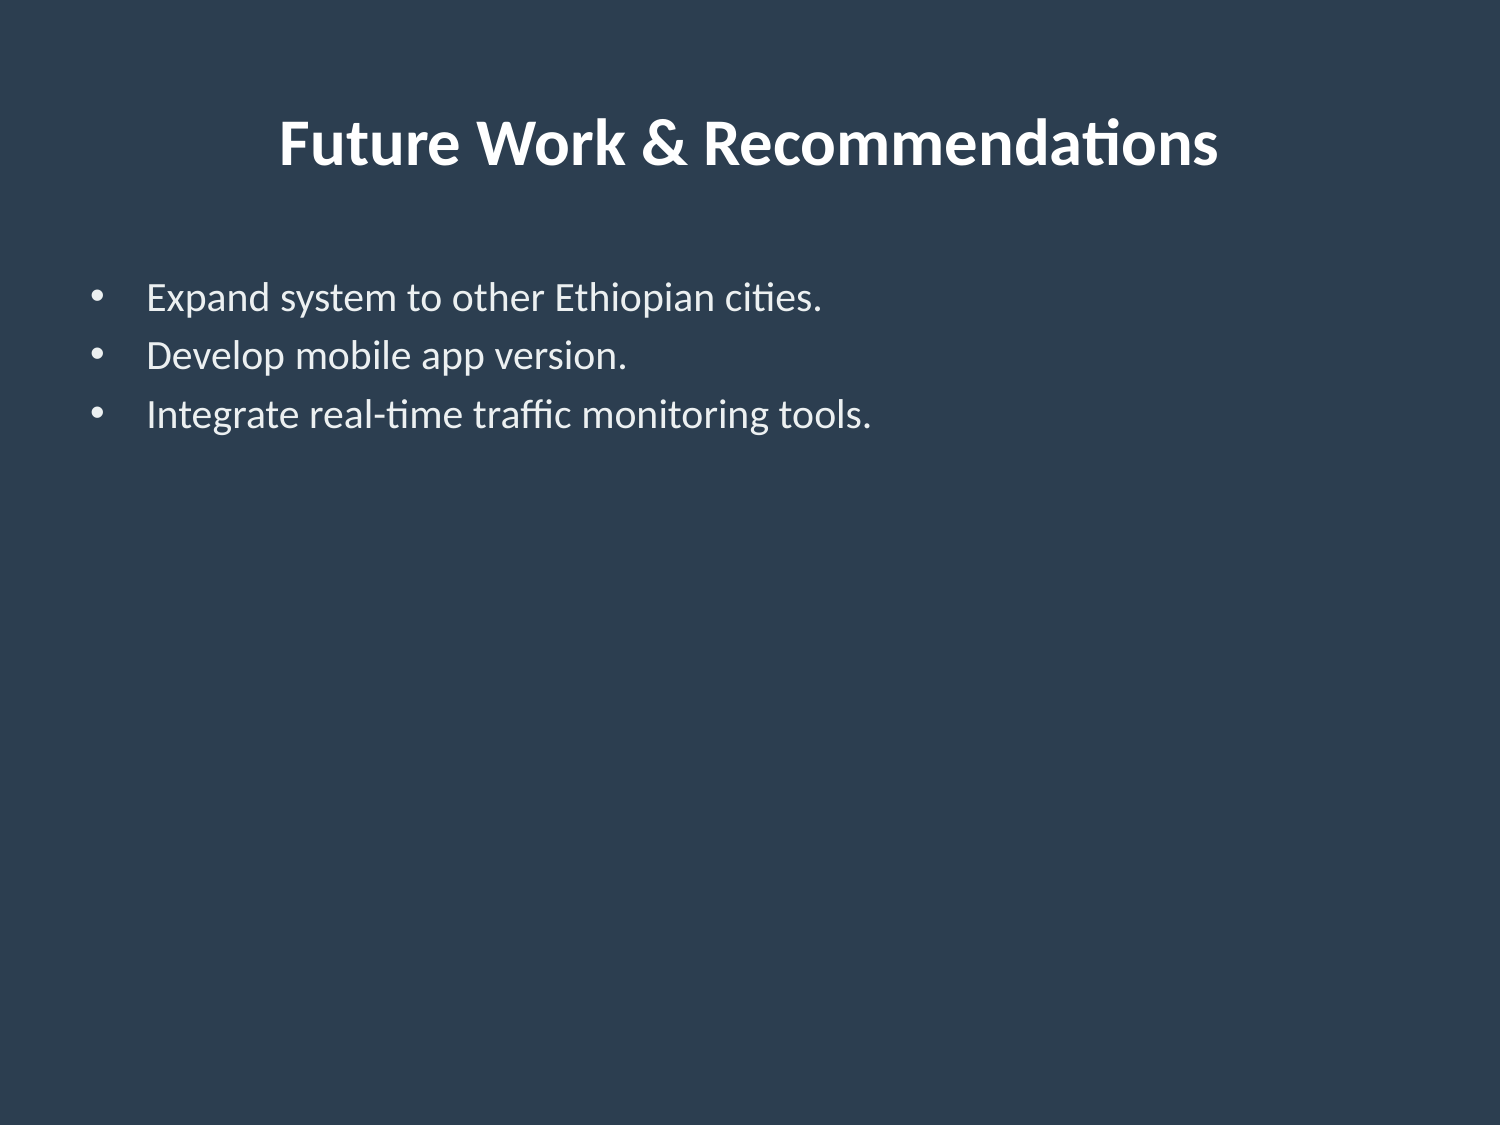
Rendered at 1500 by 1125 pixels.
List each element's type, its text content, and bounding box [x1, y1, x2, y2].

list Expand system to other Ethiopian cities. Develop mobile app version. Integrate real-time traffic monitoring tools. [75, 262, 1425, 1005]
title Future Work & Recommendations [75, 45, 1425, 233]
